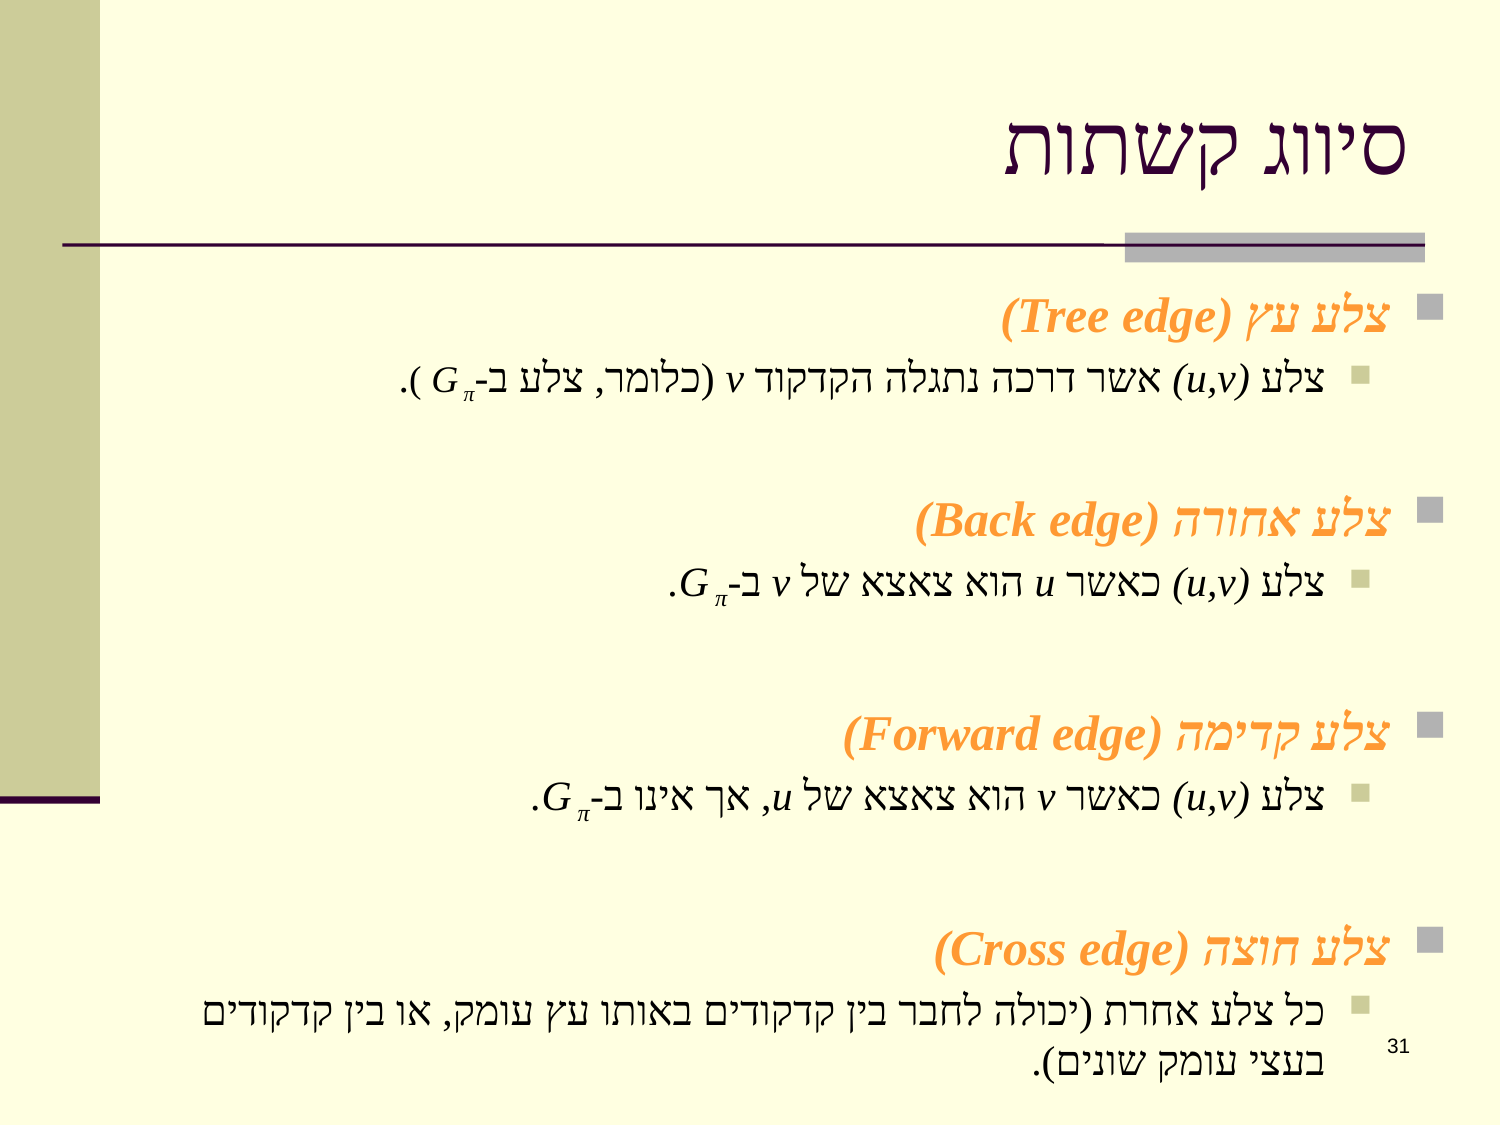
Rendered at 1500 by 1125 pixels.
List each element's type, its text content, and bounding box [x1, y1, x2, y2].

title סיווג קשתות [149, 45, 1426, 234]
list צלע עץ (Tree edge) צלע (u,v) אשר דרכה נתגלה הקדקוד v (כלומר, צלע ב-G π ). צלע אחורה (Back edge) צלע (u,v) כאשר u הוא צאצא של v ב-G π. צלע קדימה (Forward edge) צלע (u,v) כאשר v הוא צאצא של u, אך אינו ב-G π. צלע חוצה (Cross edge) כל צלע אחרת (יכולה לחבר בין קדקודים באותו עץ עומק, או בין קדקודים בעצי עומק שונים). [112, 274, 1463, 1055]
slide_number 31 [1112, 1055, 1426, 1101]
